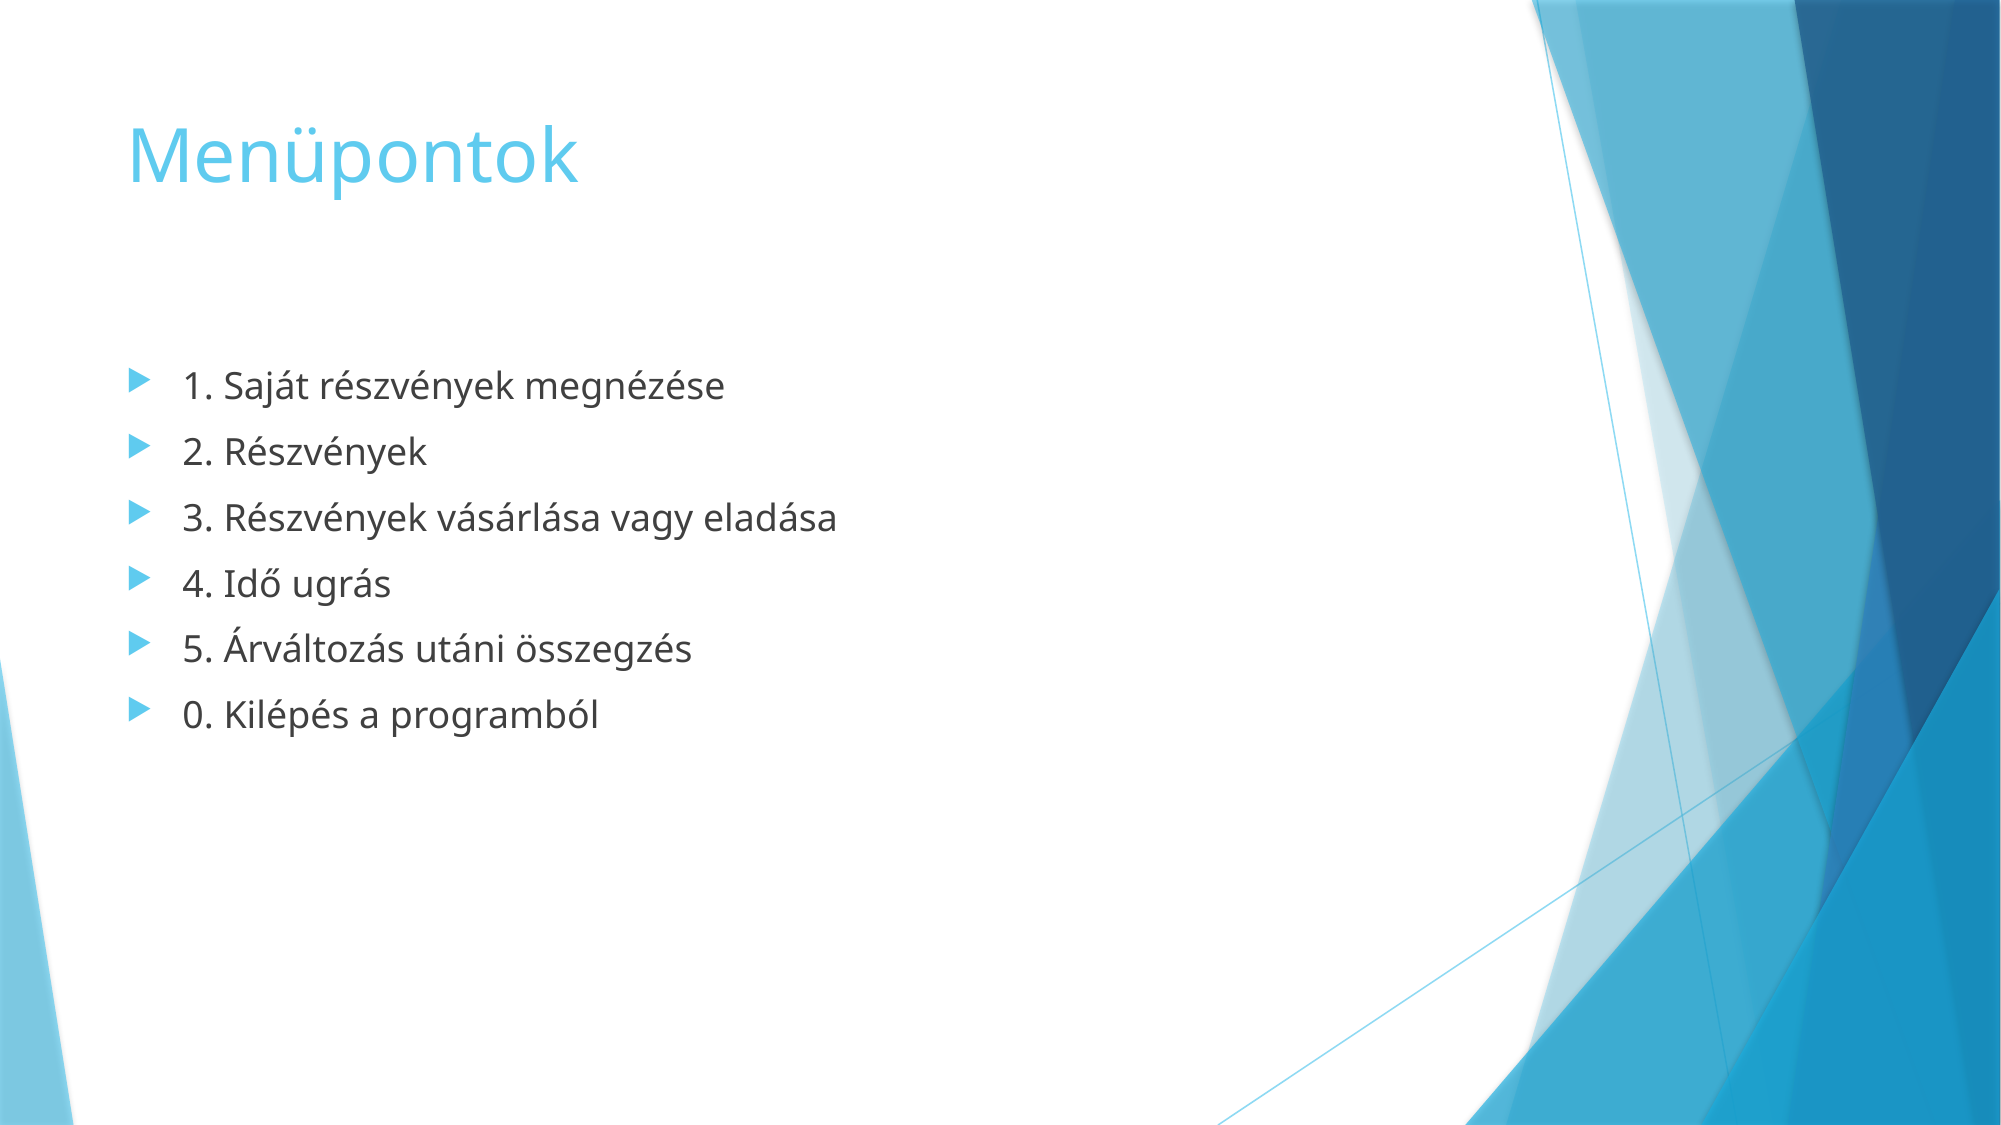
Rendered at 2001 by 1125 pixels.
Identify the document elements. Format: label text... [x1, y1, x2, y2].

list 1. Saját részvények megnézése 2. Részvények 3. Részvények vásárlása vagy eladása 4. Idő ugrás 5. Árváltozás utáni összegzés 0. Kilépés a programból [111, 354, 1522, 992]
title Menüpontok [111, 99, 1522, 317]
